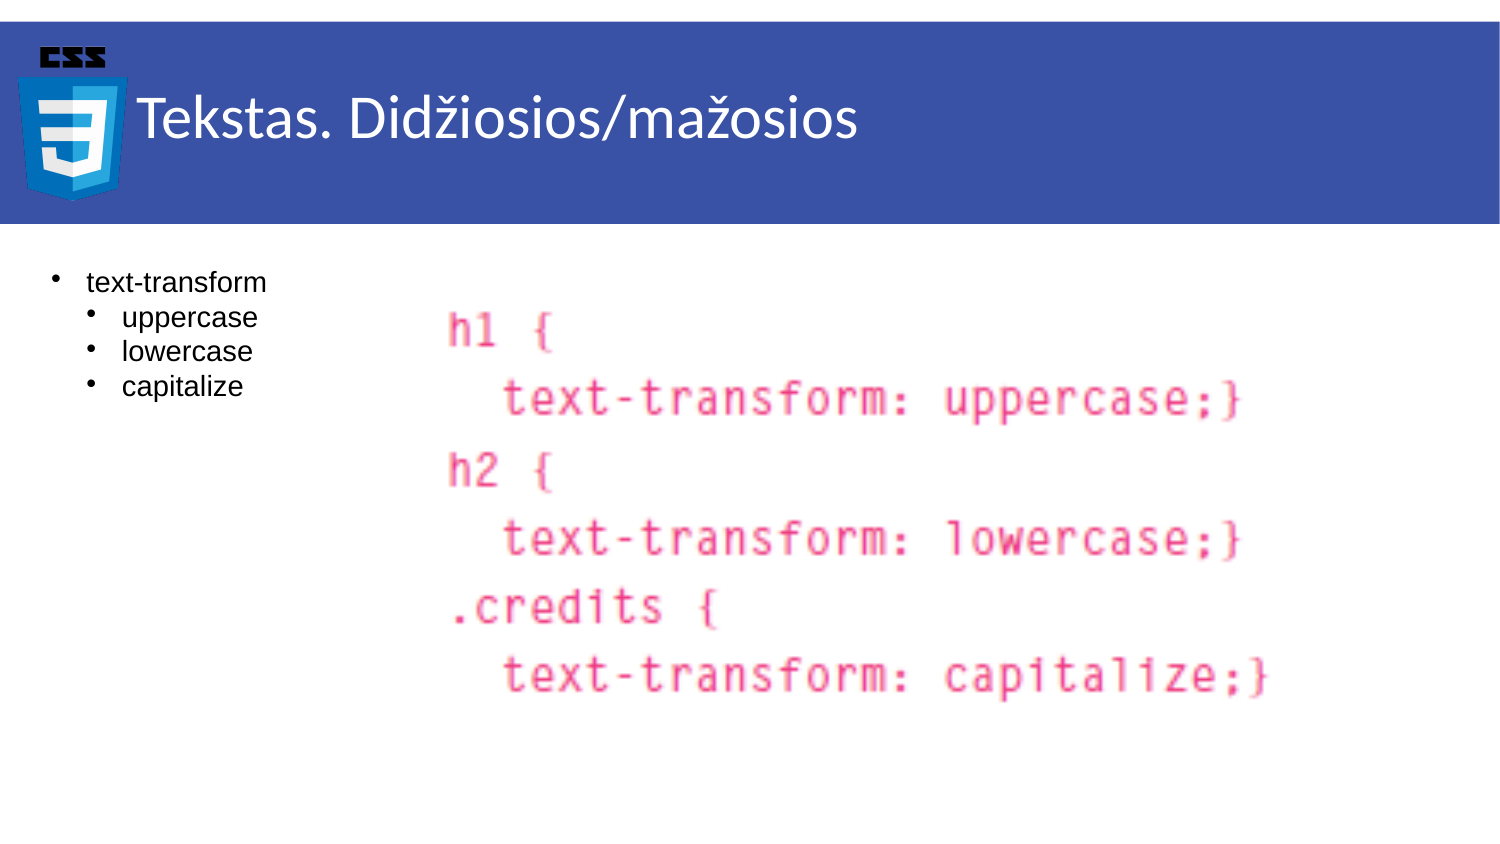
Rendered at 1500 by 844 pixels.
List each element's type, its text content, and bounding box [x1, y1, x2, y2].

picture [413, 286, 1322, 745]
text_box text-transform uppercase lowercase capitalize [36, 247, 1389, 789]
text_box Tekstas. Didžiosios/mažosios [133, 72, 1500, 167]
picture [17, 46, 128, 201]
